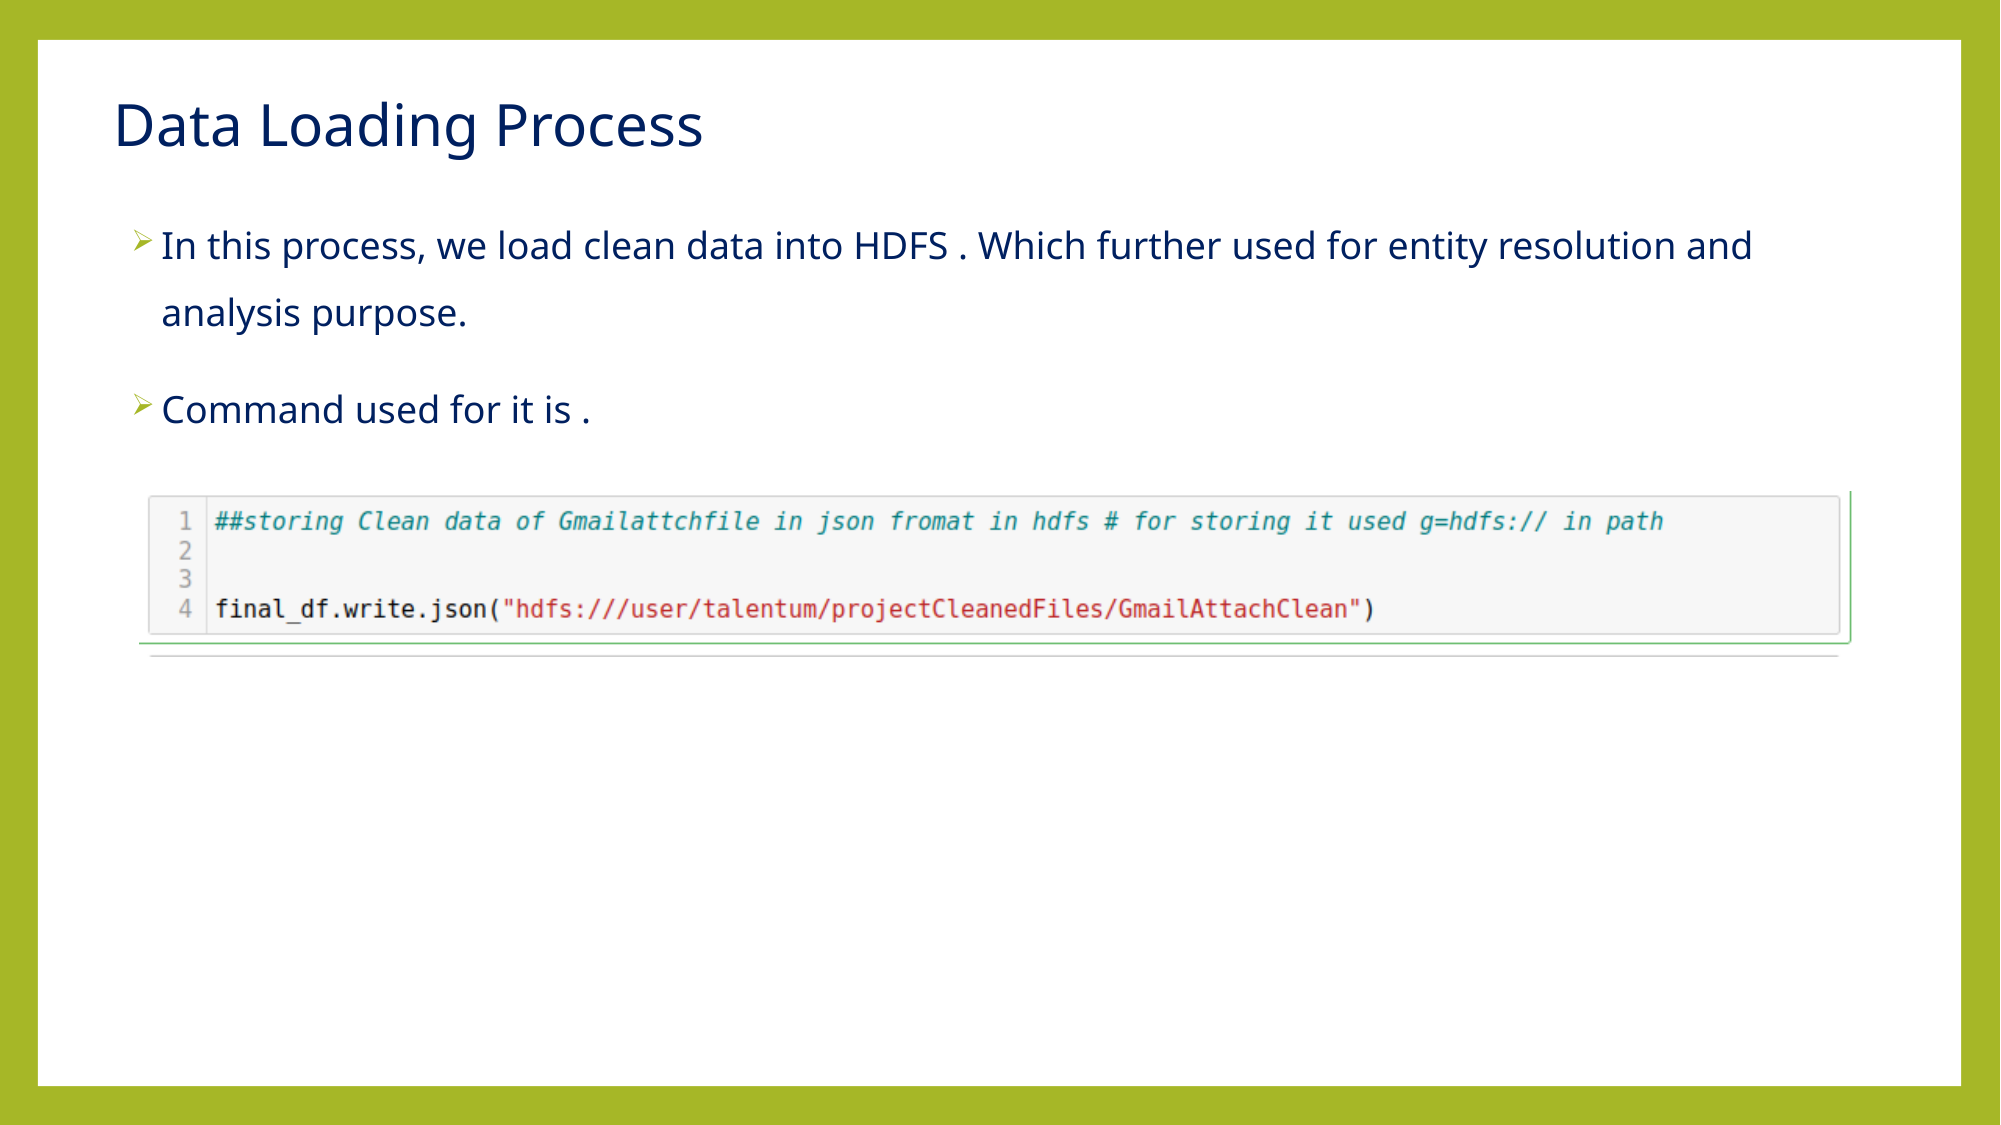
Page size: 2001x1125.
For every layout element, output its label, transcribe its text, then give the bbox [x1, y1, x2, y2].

picture [138, 490, 1862, 658]
title Data Loading Process [98, 72, 729, 182]
list In this process, we load clean data into HDFS . Which further used for entity resolution and analysis purpose. Command used for it is . [108, 191, 1826, 400]
